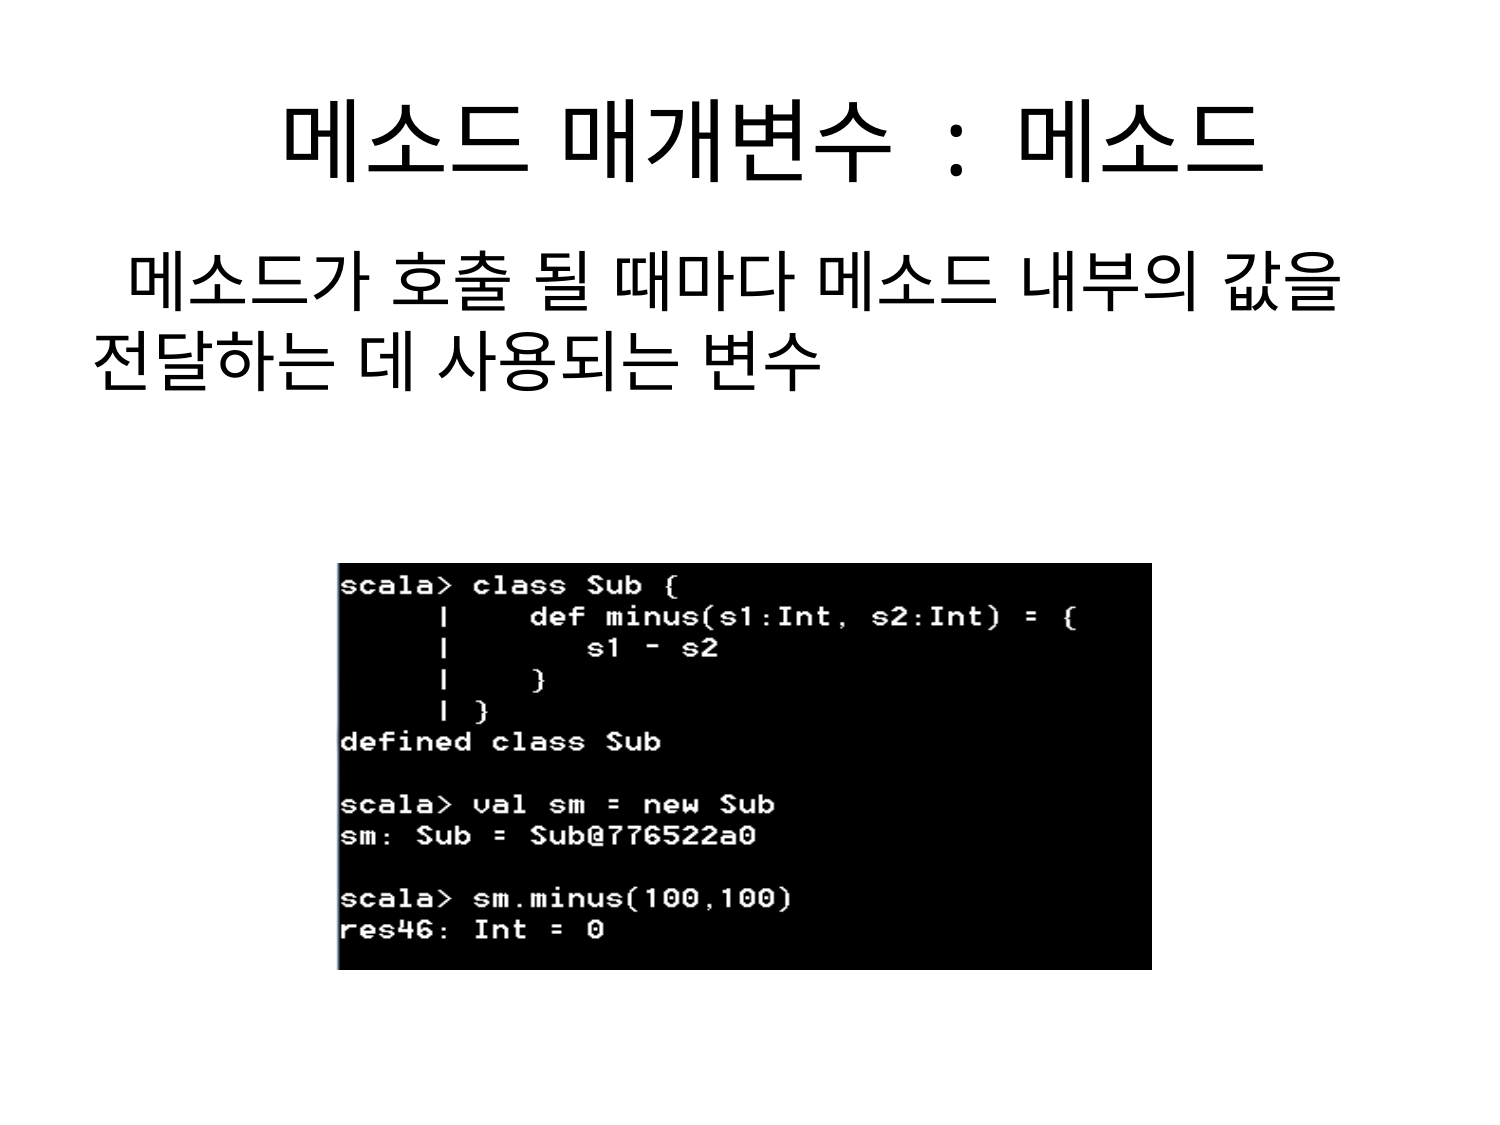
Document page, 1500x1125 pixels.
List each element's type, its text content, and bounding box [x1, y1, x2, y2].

title 메소드 매개변수 : 메소드 [75, 45, 1425, 233]
picture [336, 563, 1152, 970]
list 메소드가 호출 될 때마다 메소드 내부의 값을 전달하는 데 사용되는 변수 [76, 231, 1402, 492]
